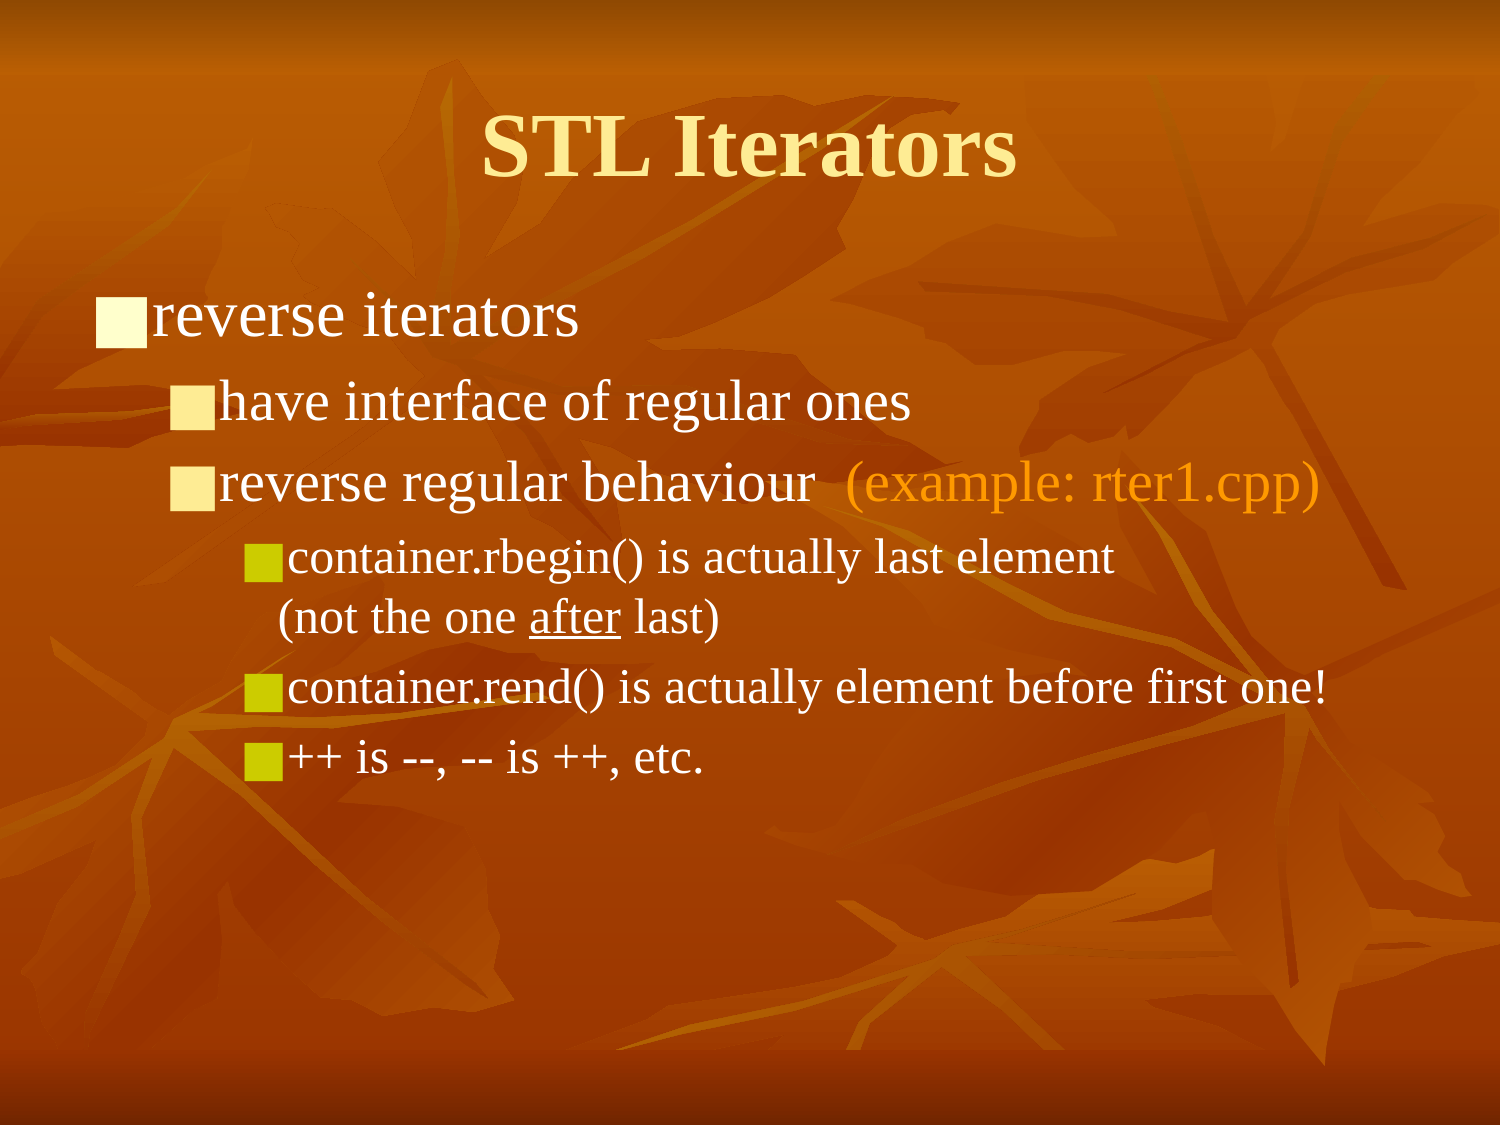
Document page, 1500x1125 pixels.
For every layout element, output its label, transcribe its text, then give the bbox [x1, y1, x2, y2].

list reverse iterators have interface of regular ones reverse regular behaviour (example: rter1.cpp) container.rbegin() is actually last element (not the one after last) container.rend() is actually element before first one! ++ is --, -- is ++, etc. [75, 262, 1425, 1006]
title STL Iterators [75, 45, 1425, 234]
